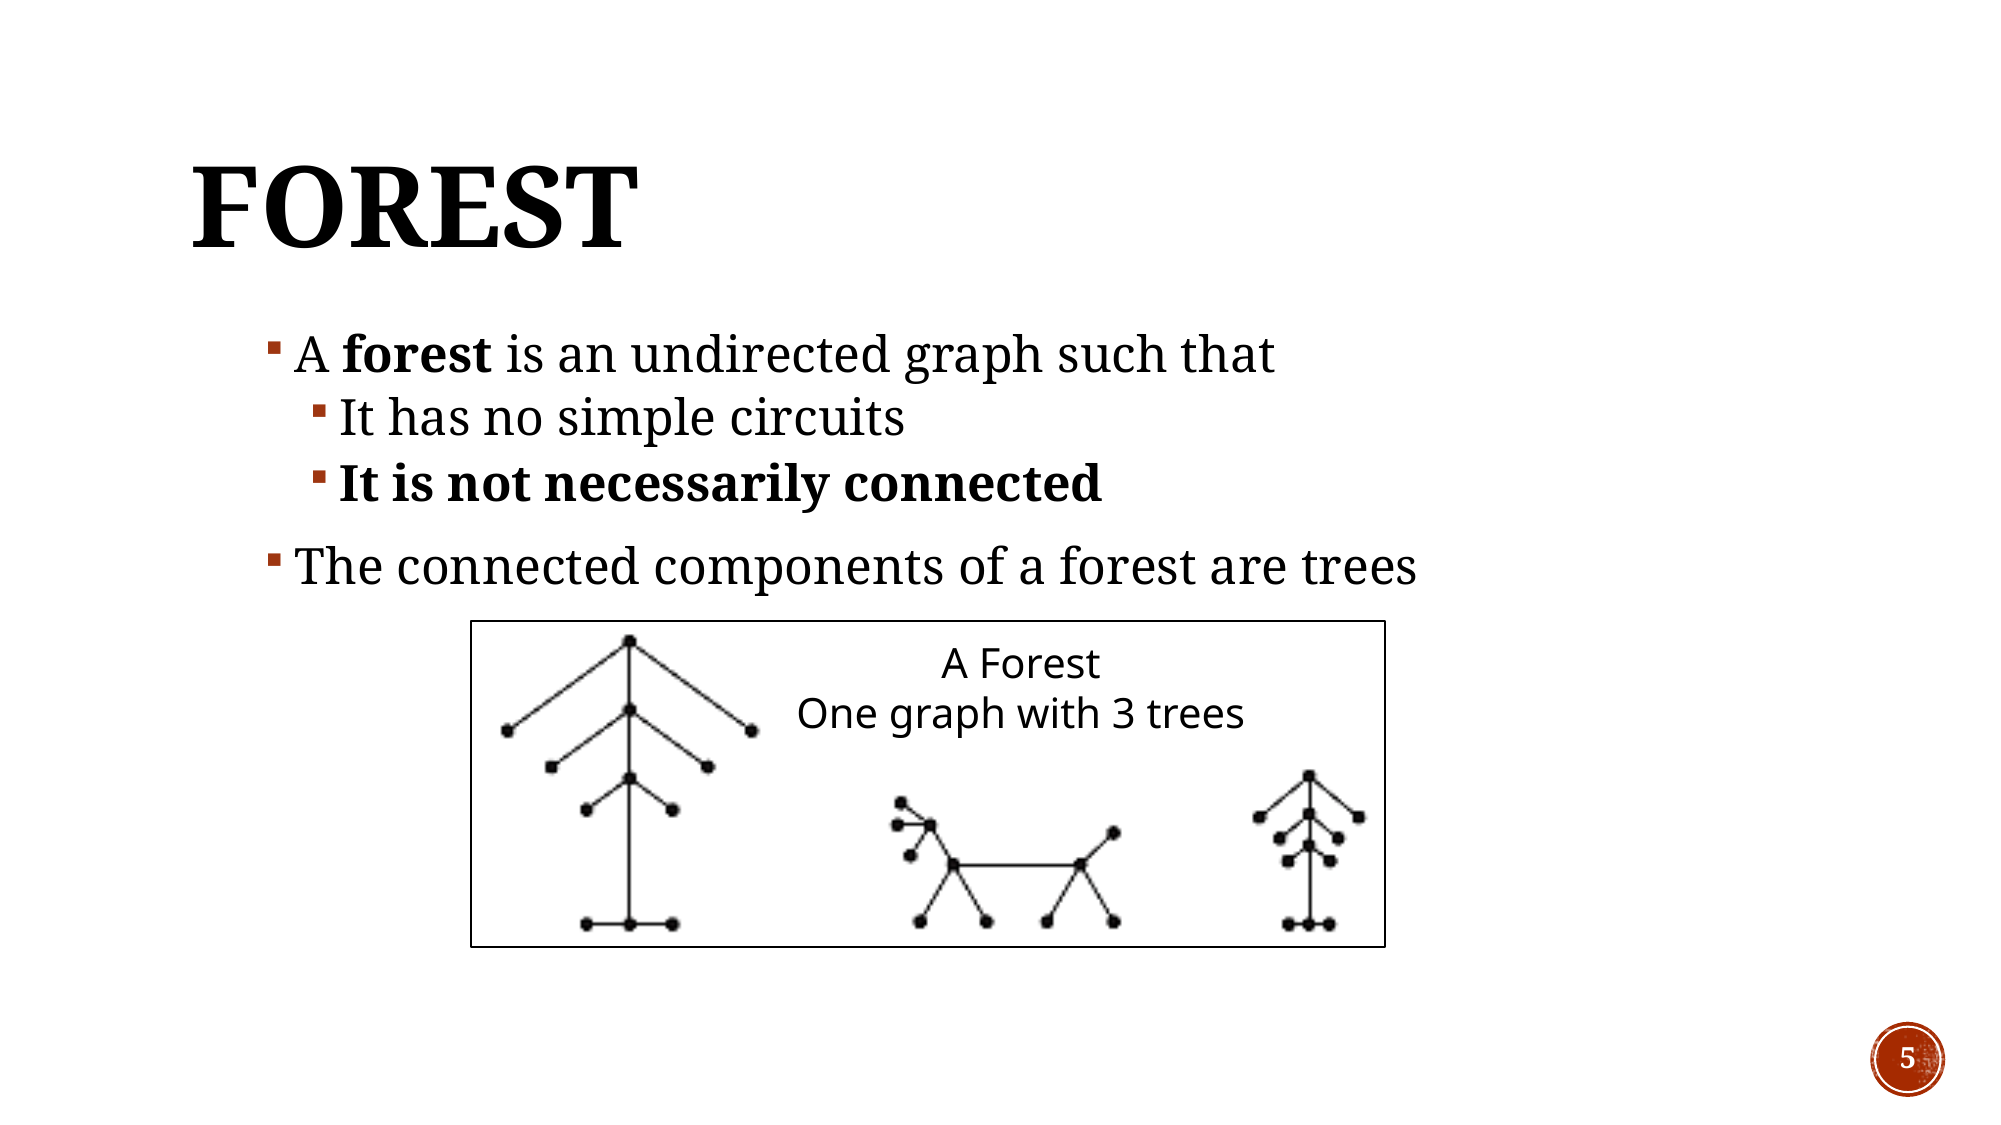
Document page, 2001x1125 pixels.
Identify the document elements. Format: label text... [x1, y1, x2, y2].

list A forest is an undirected graph such that It has no simple circuits It is not necessarily connected The connected components of a forest are trees [249, 322, 1825, 910]
title Forest [175, 79, 1826, 344]
slide_number 5 [1855, 1028, 1961, 1089]
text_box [475, 626, 1383, 945]
